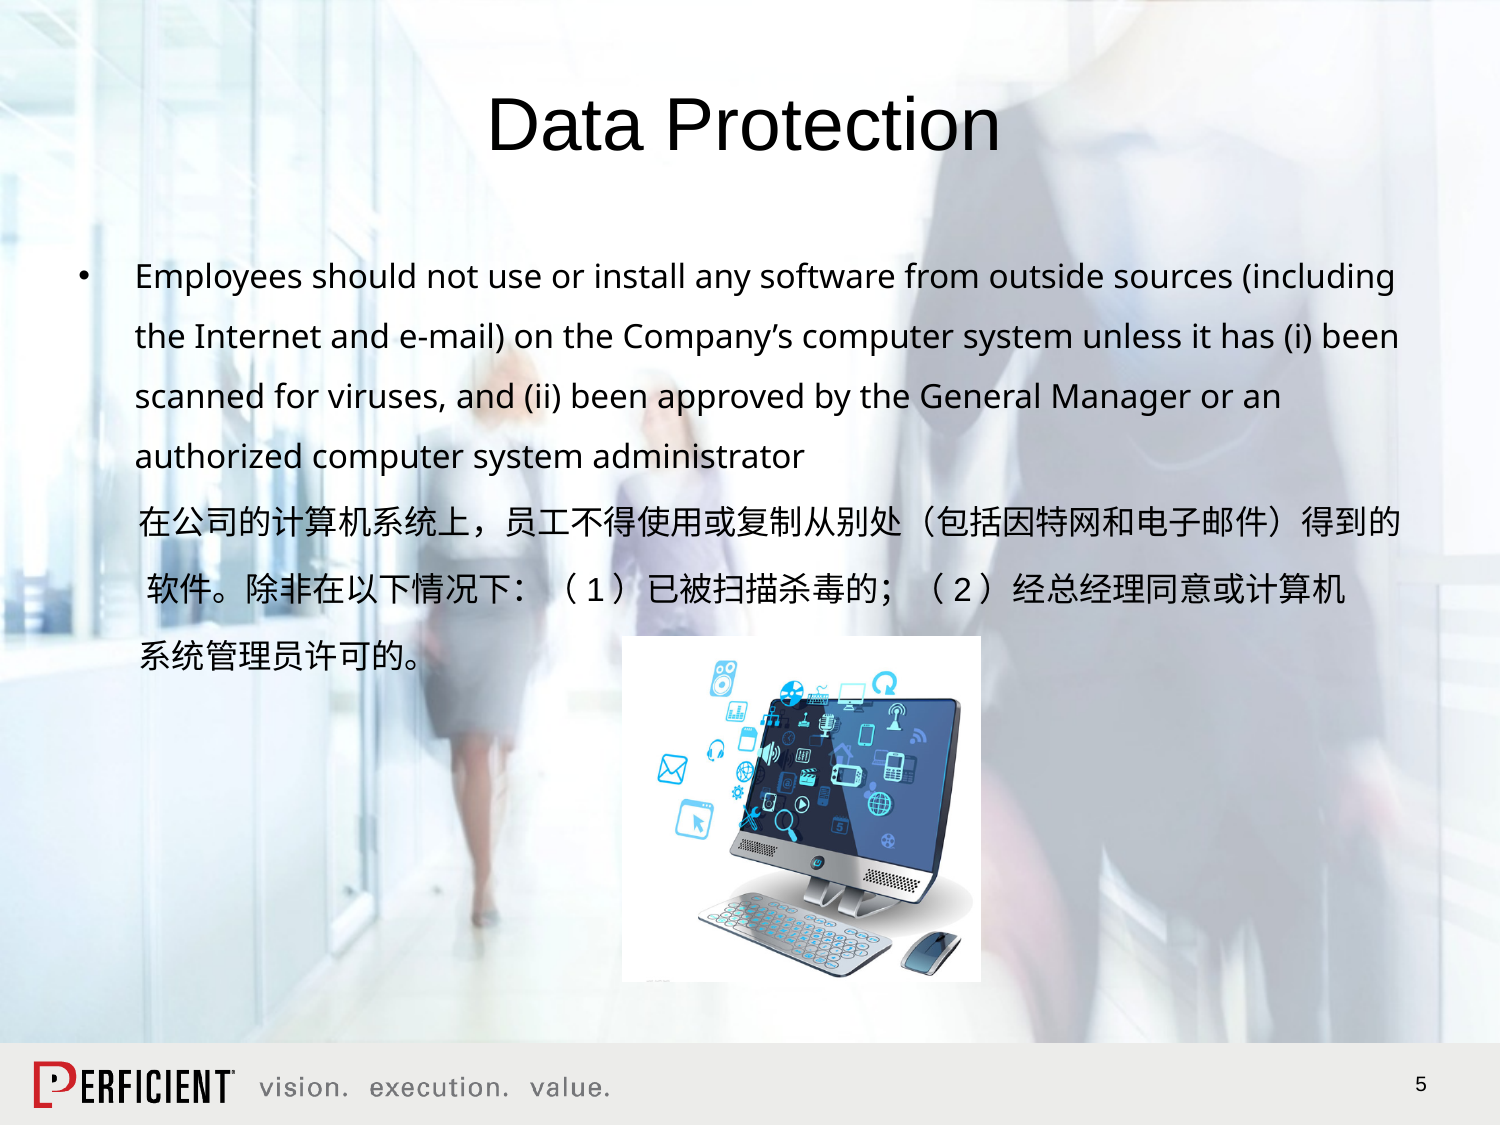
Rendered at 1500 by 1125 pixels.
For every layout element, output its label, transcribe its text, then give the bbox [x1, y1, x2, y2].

title Data Protection [185, 67, 1325, 126]
text_box Employees should not use or install any software from outside sources (including the Internet and e-mail) on the Company’s computer system unless it has (i) been scanned for viruses, and (ii) been approved by the General Manager or an authorized computer system administrator 在公司的计算机系统上，员工不得使用或复制从别处（包括因特网和电子邮件）得到的 软件。除非在以下情况下：（1）已被扫描杀毒的；（2）经总经理同意或计算机 系统管理员许可的。 [63, 228, 1447, 683]
picture [0, 0, 1500, 1043]
picture [27, 1055, 614, 1113]
